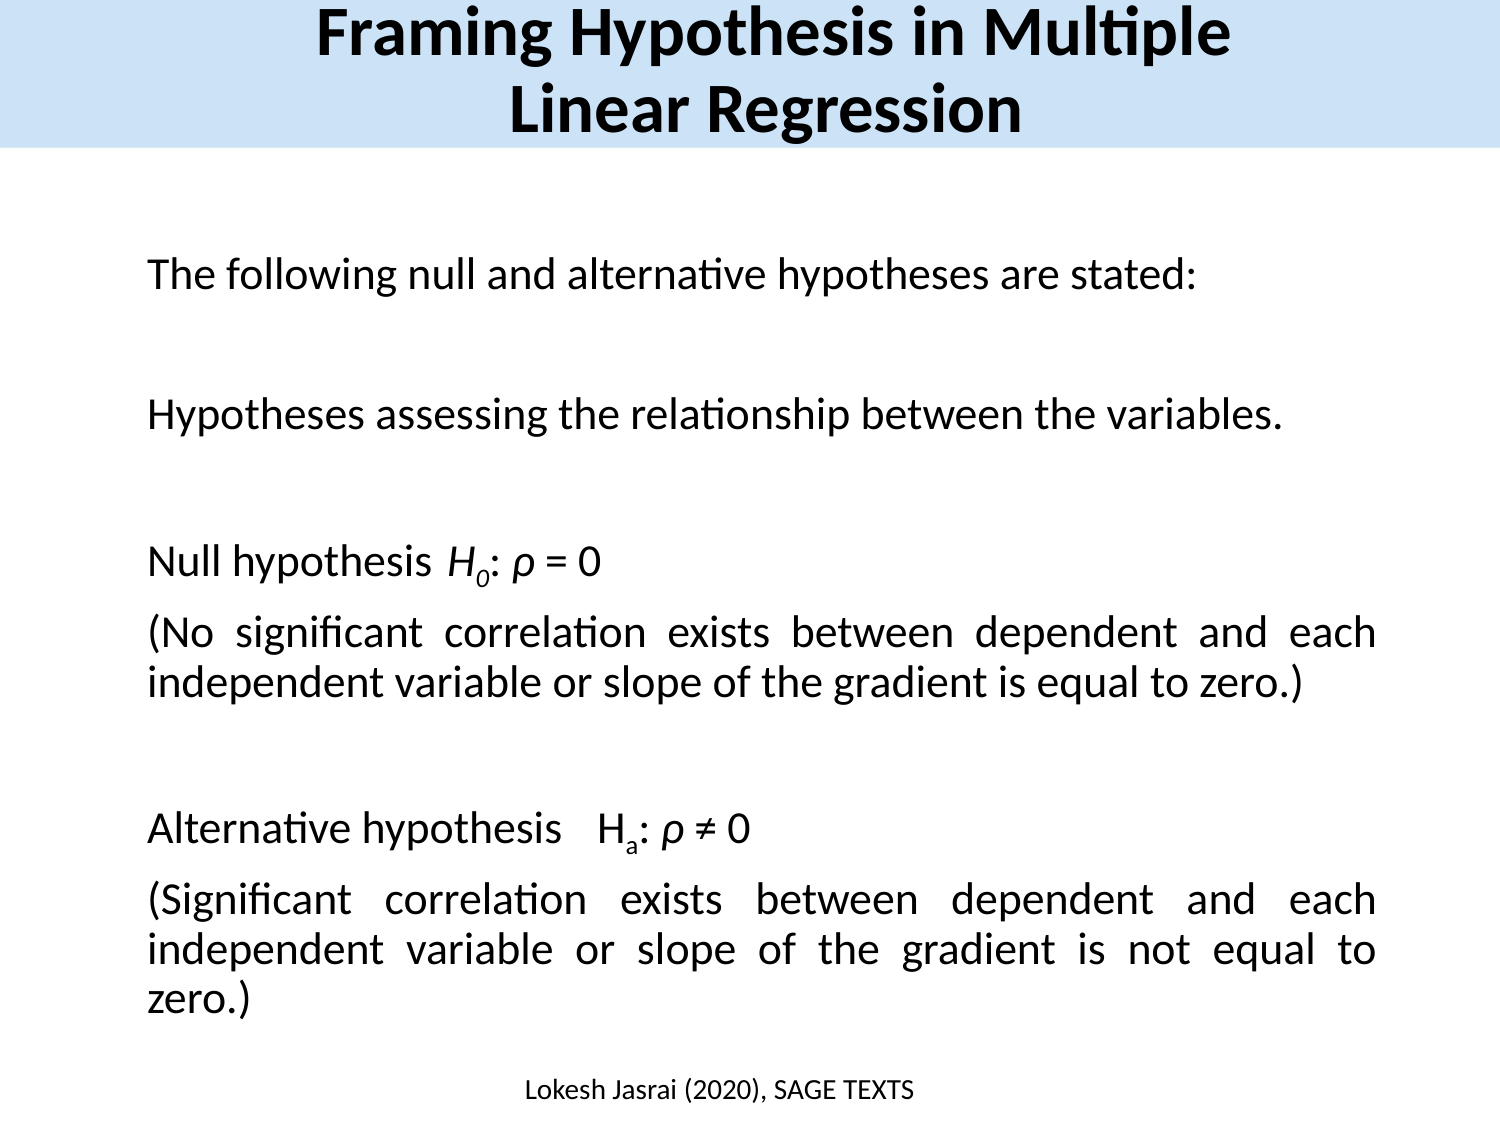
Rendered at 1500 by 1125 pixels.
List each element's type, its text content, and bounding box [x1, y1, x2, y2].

picture [0, 0, 1500, 1125]
text_box The following null and alternative hypotheses are stated: Hypotheses assessing the relationship between the variables. Null hypothesis H0: ρ = 0 (No significant correlation exists between dependent and each independent variable or slope of the gradient is equal to zero.) Alternative hypothesis Ha: ρ ≠ 0 (Significant correlation exists between dependent and each independent variable or slope of the gradient is not equal to zero.) [120, 242, 1393, 818]
text_box Framing Hypothesis in Multiple Linear Regression [208, 0, 1341, 200]
footer Lokesh Jasrai (2020), SAGE TEXTS [452, 1063, 988, 1124]
